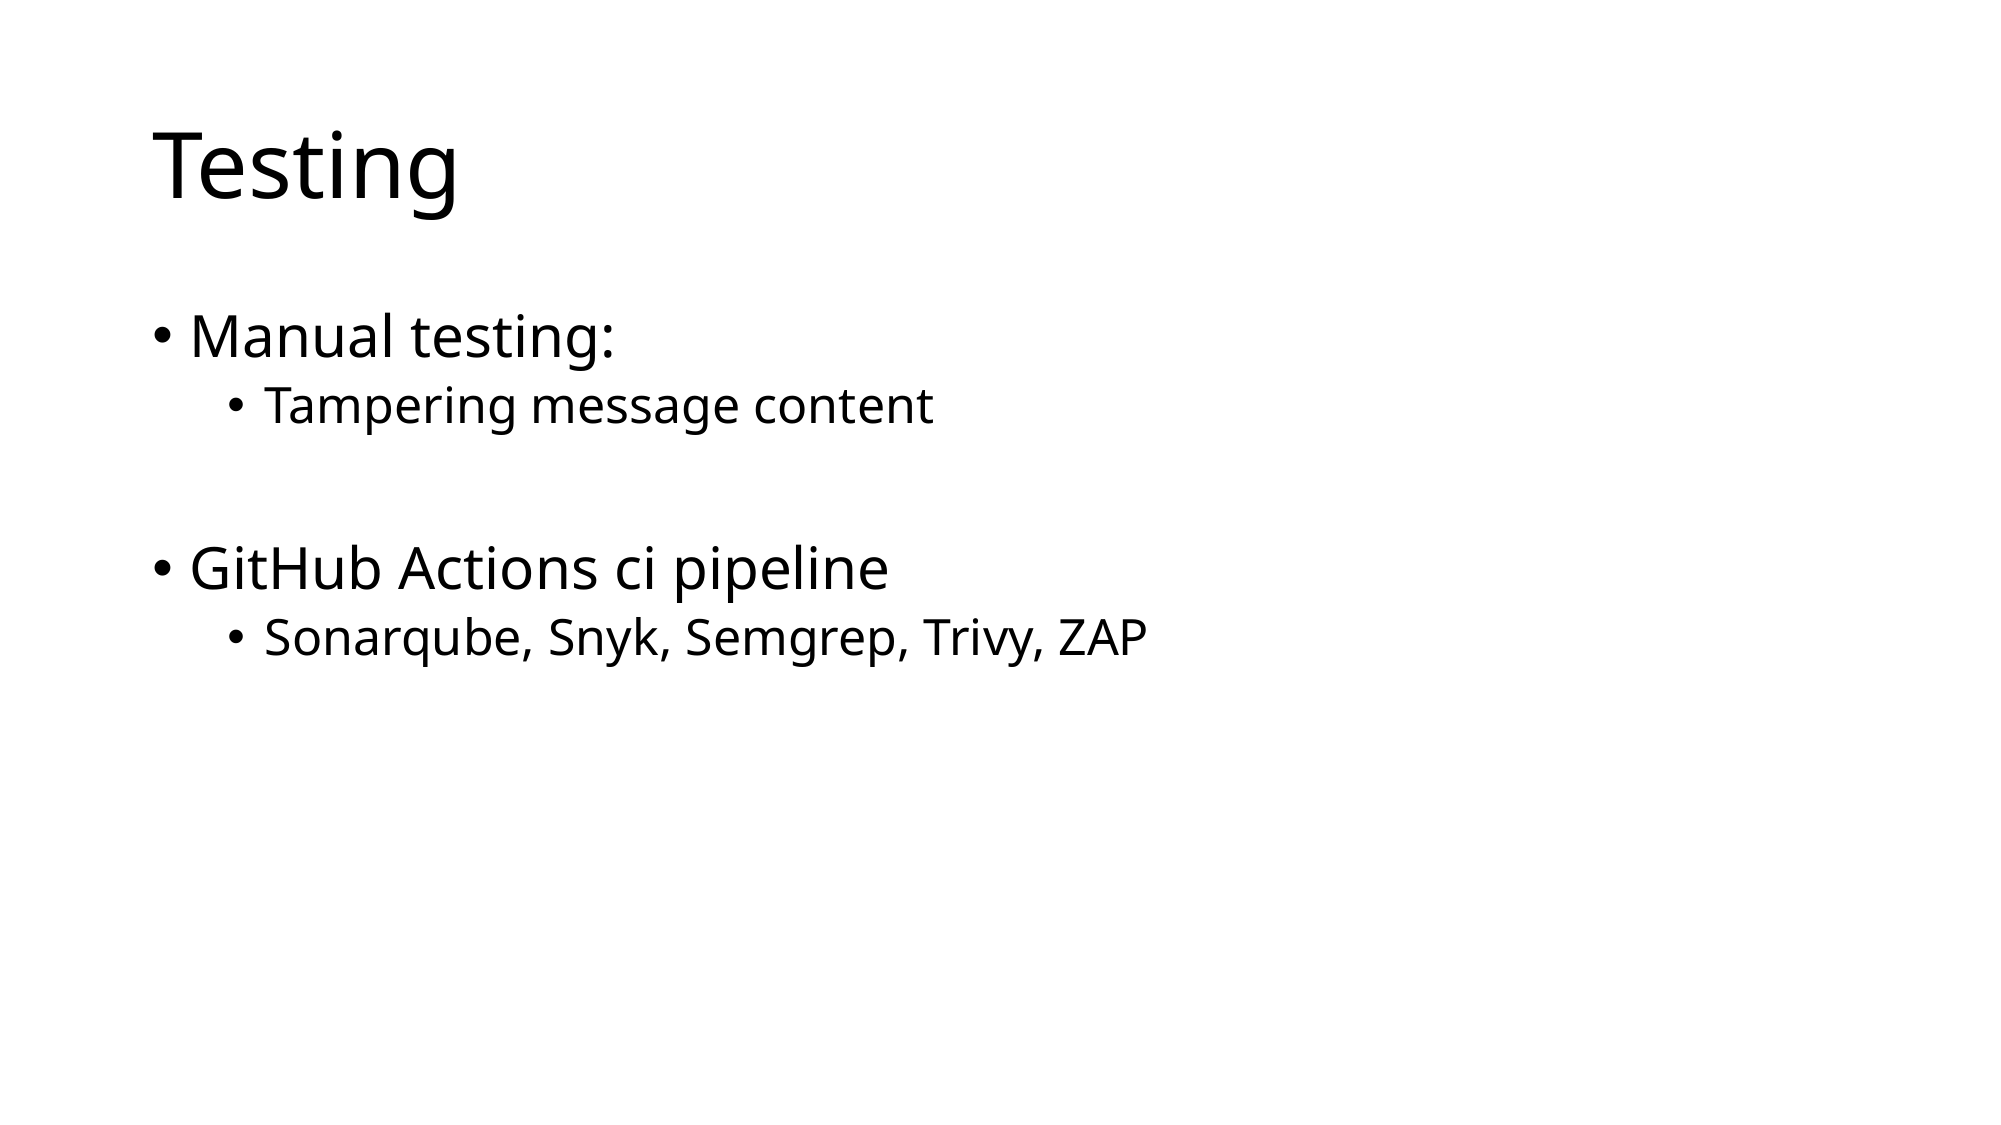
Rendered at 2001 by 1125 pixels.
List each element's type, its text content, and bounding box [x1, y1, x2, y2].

title Testing [137, 59, 1863, 278]
list Manual testing: Tampering message content GitHub Actions ci pipeline Sonarqube, Snyk, Semgrep, Trivy, ZAP [137, 299, 1863, 1014]
